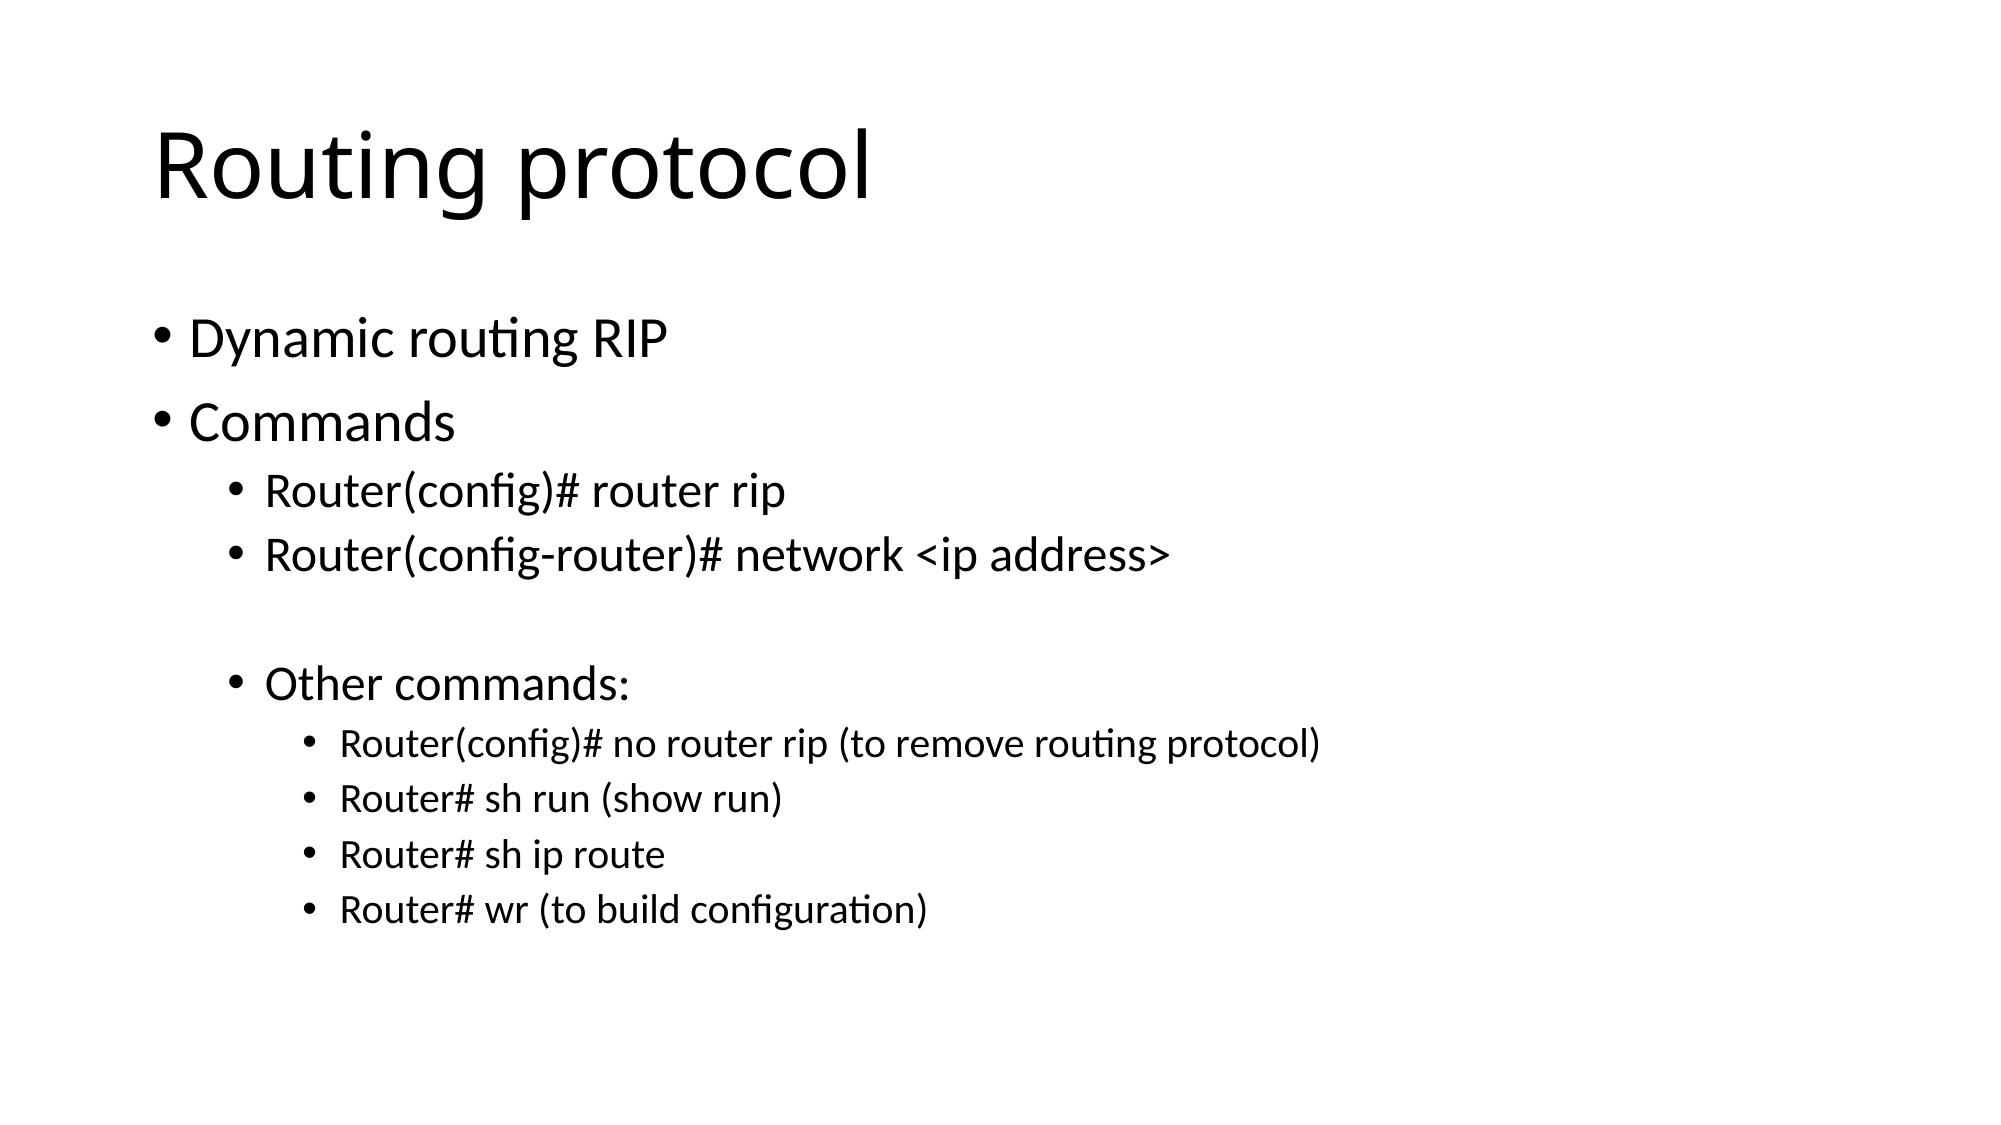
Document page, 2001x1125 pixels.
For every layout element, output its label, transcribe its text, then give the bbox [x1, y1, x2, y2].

title Routing protocol [137, 59, 1863, 278]
list Dynamic routing RIP Commands Router(config)# router rip Router(config-router)# network <ip address> Other commands: Router(config)# no router rip (to remove routing protocol) Router# sh run (show run) Router# sh ip route Router# wr (to build configuration) [137, 299, 1863, 1014]
